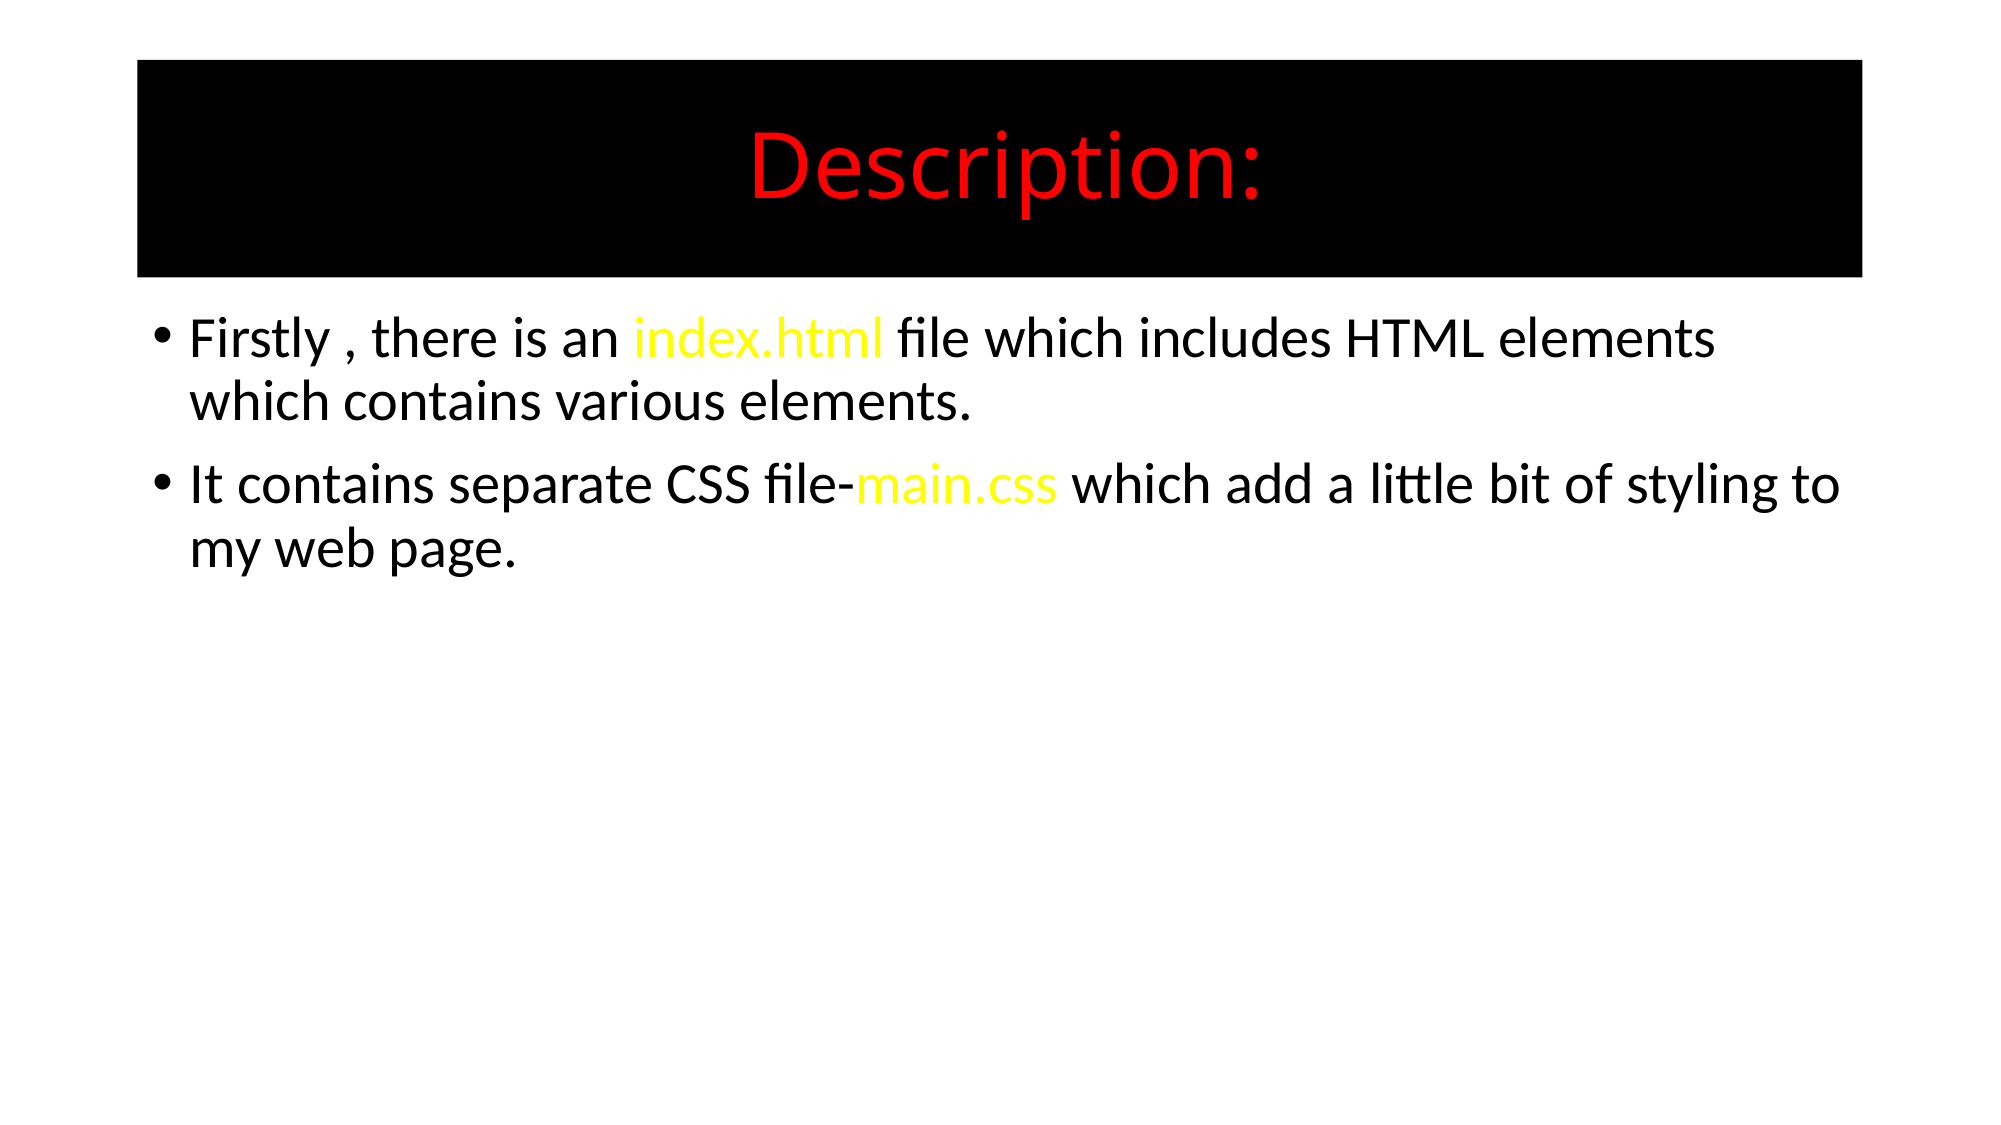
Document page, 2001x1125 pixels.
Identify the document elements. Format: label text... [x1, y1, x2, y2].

list Firstly , there is an index.html file which includes HTML elements which contains various elements. It contains separate CSS file-main.css which add a little bit of styling to my web page. [137, 299, 1863, 1014]
title Description: [137, 59, 1863, 278]
